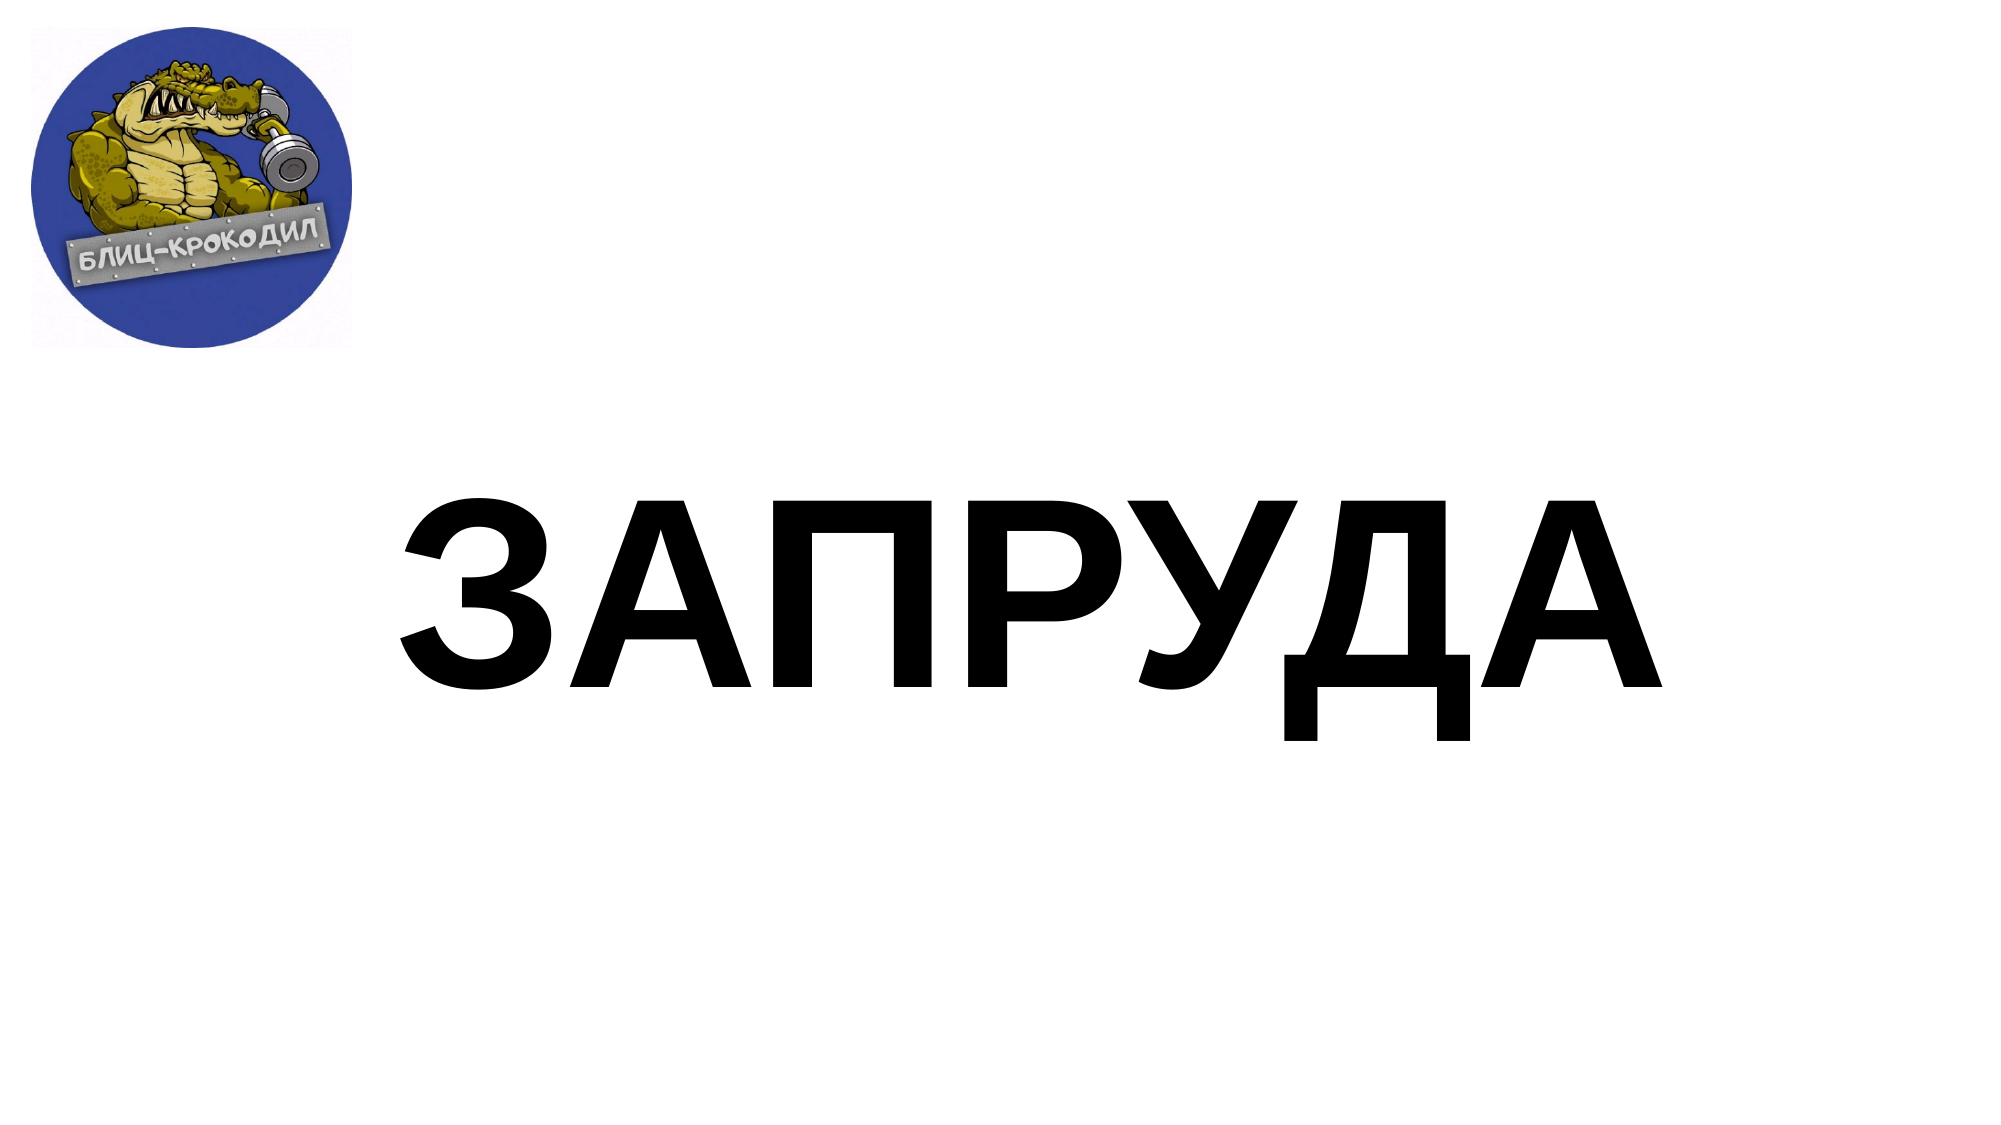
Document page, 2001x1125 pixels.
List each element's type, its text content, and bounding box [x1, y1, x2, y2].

picture [31, 27, 352, 348]
title ЗАПРУДА [282, 361, 1783, 754]
